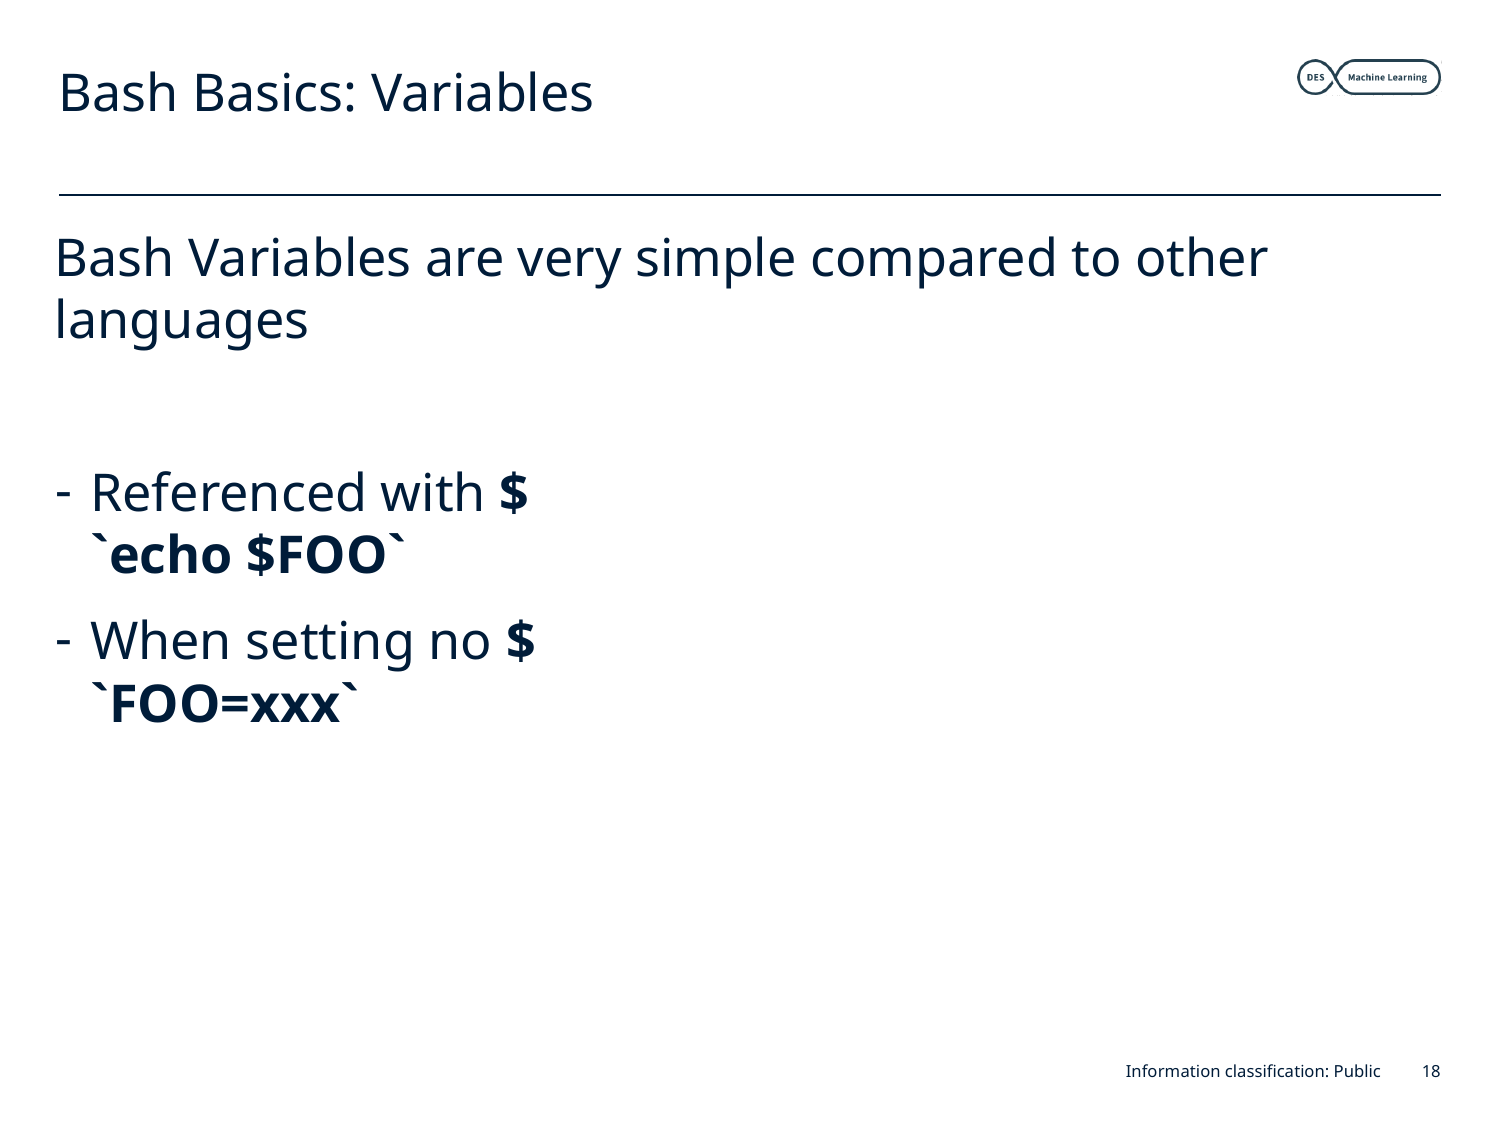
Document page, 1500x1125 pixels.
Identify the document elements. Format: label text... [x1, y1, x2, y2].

slide_number 18 [1405, 1060, 1441, 1085]
list Bash Variables are very simple compared to other languages Referenced with $ `echo $FOO` When setting no $ `FOO=xxx` [54, 224, 1442, 975]
title Bash Basics: Variables [59, 59, 1307, 189]
footer Information classification: Public [874, 1060, 1382, 1085]
picture [1307, 59, 1442, 96]
